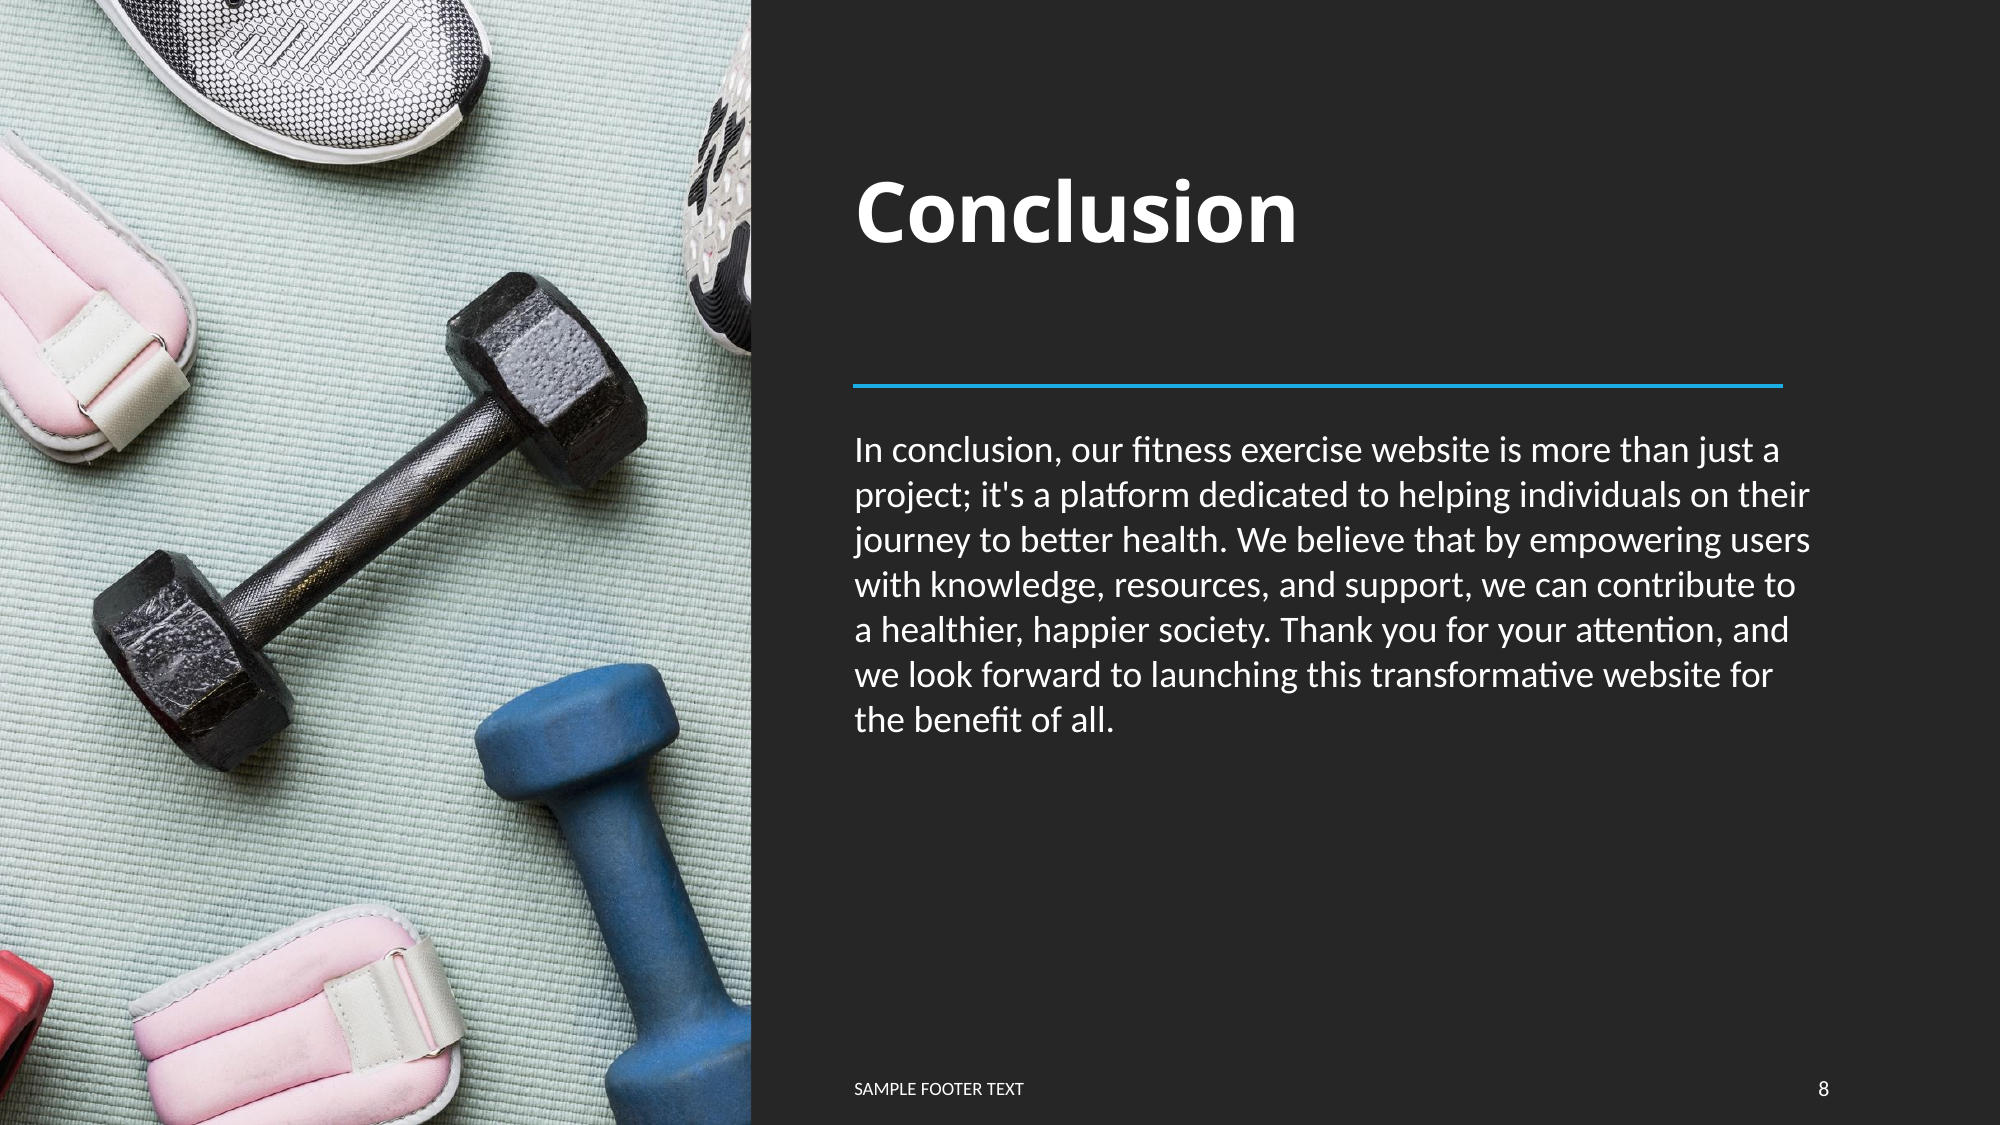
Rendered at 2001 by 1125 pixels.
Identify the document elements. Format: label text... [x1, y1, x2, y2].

text_box [759, 0, 2000, 1125]
list In conclusion, our fitness exercise website is more than just a project; it's a platform dedicated to helping individuals on their journey to better health. We believe that by empowering users with knowledge, resources, and support, we can contribute to a healthier, happier society. Thank you for your attention, and we look forward to launching this transformative website for the benefit of all. [839, 417, 1820, 966]
slide_number 8 [1803, 1057, 1932, 1118]
title Conclusion [839, 84, 1820, 359]
picture [0, 0, 752, 1125]
footer Sample Footer Text [839, 1057, 1740, 1118]
